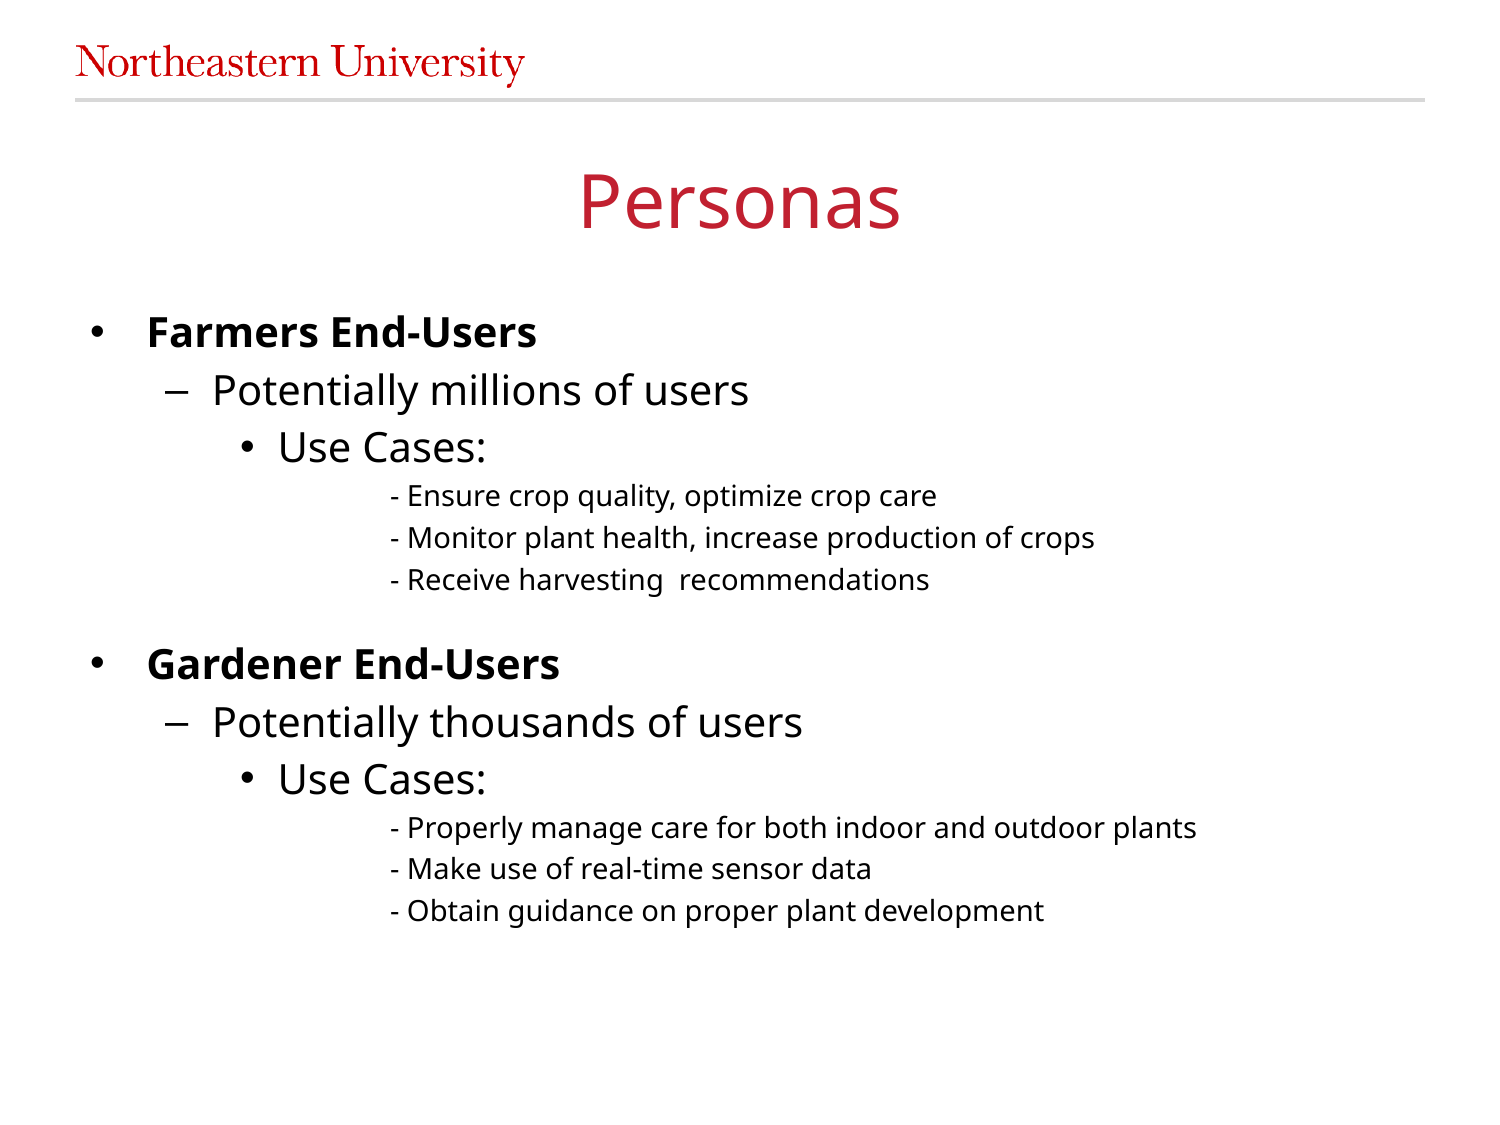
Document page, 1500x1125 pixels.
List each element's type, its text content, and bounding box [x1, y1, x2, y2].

picture [75, 44, 525, 88]
list Farmers End-Users Potentially millions of users Use Cases: - Ensure crop quality, optimize crop care - Monitor plant health, increase production of crops - Receive harvesting recommendations Gardener End-Users Potentially thousands of users Use Cases: - Properly manage care for both indoor and outdoor plants - Make use of real-time sensor data - Obtain guidance on proper plant development [75, 298, 1425, 1041]
title Personas [75, 146, 1425, 272]
